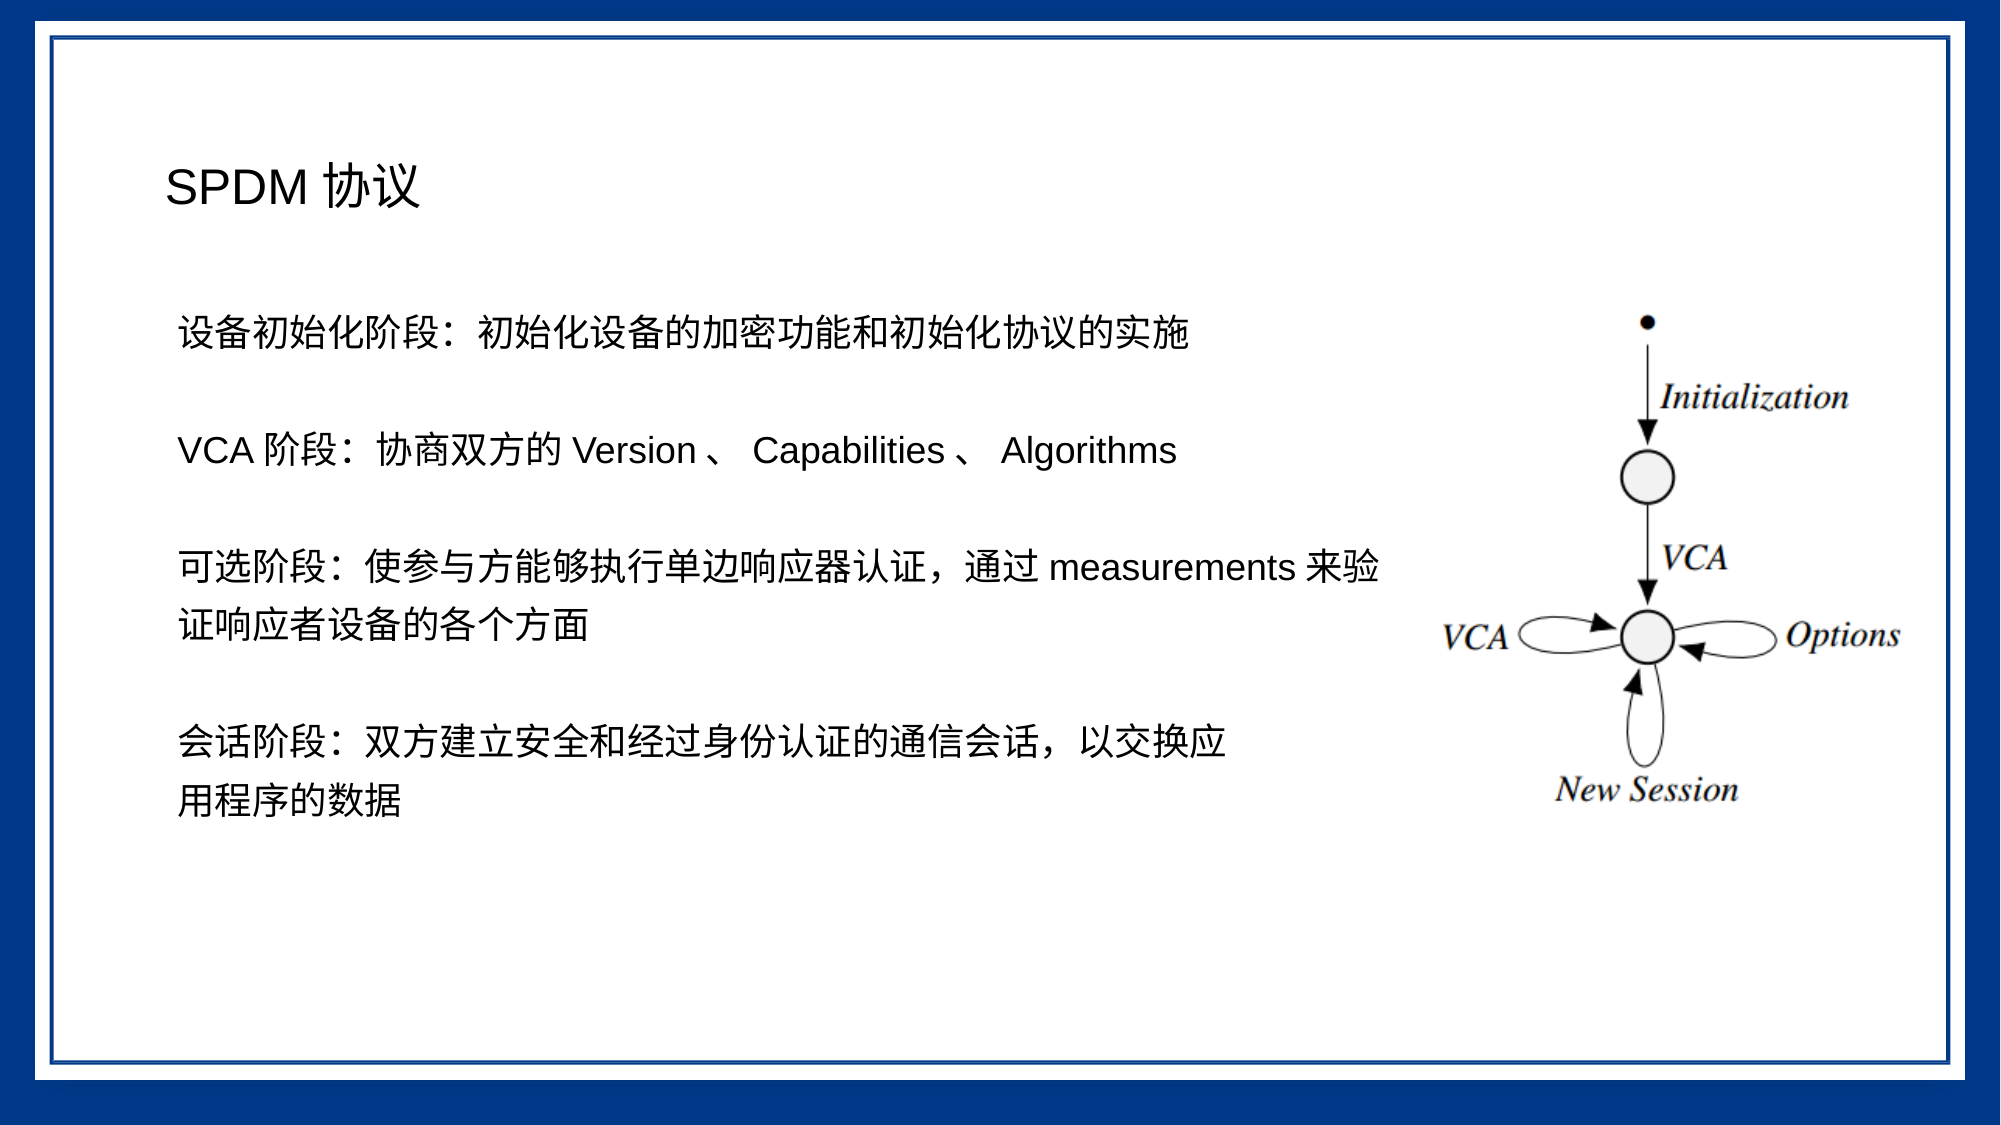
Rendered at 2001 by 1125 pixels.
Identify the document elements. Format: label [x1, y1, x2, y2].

text_box [19, 0, 1981, 1103]
text_box [0, 0, 2000, 1125]
picture [1415, 305, 1929, 823]
